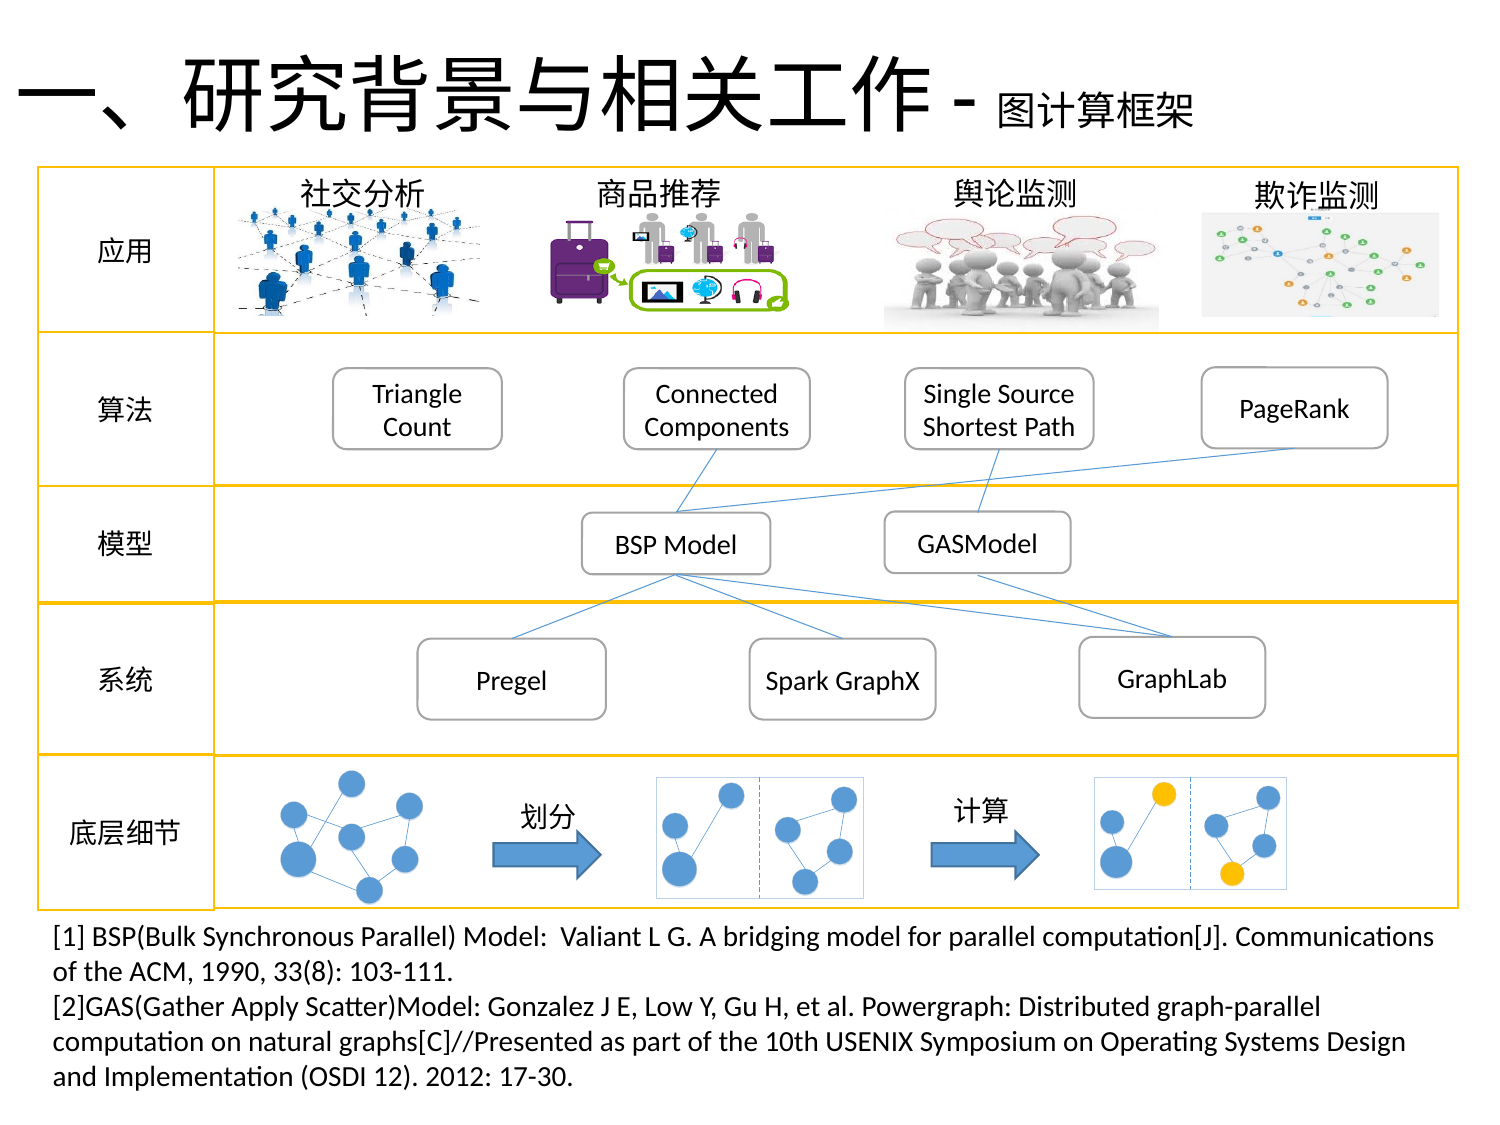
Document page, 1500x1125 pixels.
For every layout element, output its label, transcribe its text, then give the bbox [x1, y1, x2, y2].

text_box 算法 [37, 331, 213, 487]
picture [1093, 776, 1288, 890]
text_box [213, 602, 1459, 755]
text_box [213, 167, 1459, 332]
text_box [213, 485, 1459, 602]
picture [654, 776, 865, 900]
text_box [511, 574, 676, 639]
text_box [930, 834, 1041, 881]
text_box 应用 [37, 166, 215, 331]
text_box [676, 448, 1295, 512]
title 一、研究背景与相关工作-图计算框架 [0, 44, 1294, 152]
text_box 底层细节 [37, 754, 215, 911]
text_box 计算 [938, 785, 1046, 834]
text_box [215, 755, 1459, 909]
text_box [1] BSP(Bulk Synchronous Parallel) Model: Valiant L G. A bridging model for parallel computation[J]. Communications of the ACM, 1990, 33(8): 103-111. [2]GAS(Gather Apply Scatter)Model: Gonzalez J E, Low Y, Gu H, et al. Powergraph: Distributed graph-parallel computation on natural graphs[C]//Presented as part of the 10th USENIX Symposium on Operating Systems Design and Implementation (OSDI 12). 2012: 17-30. [38, 909, 1459, 1100]
text_box 模型 [37, 487, 213, 603]
text_box 划分 [505, 792, 613, 841]
text_box [492, 841, 603, 881]
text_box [213, 332, 1459, 485]
text_box 系统 [37, 603, 213, 754]
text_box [676, 574, 1173, 637]
picture [277, 768, 426, 908]
